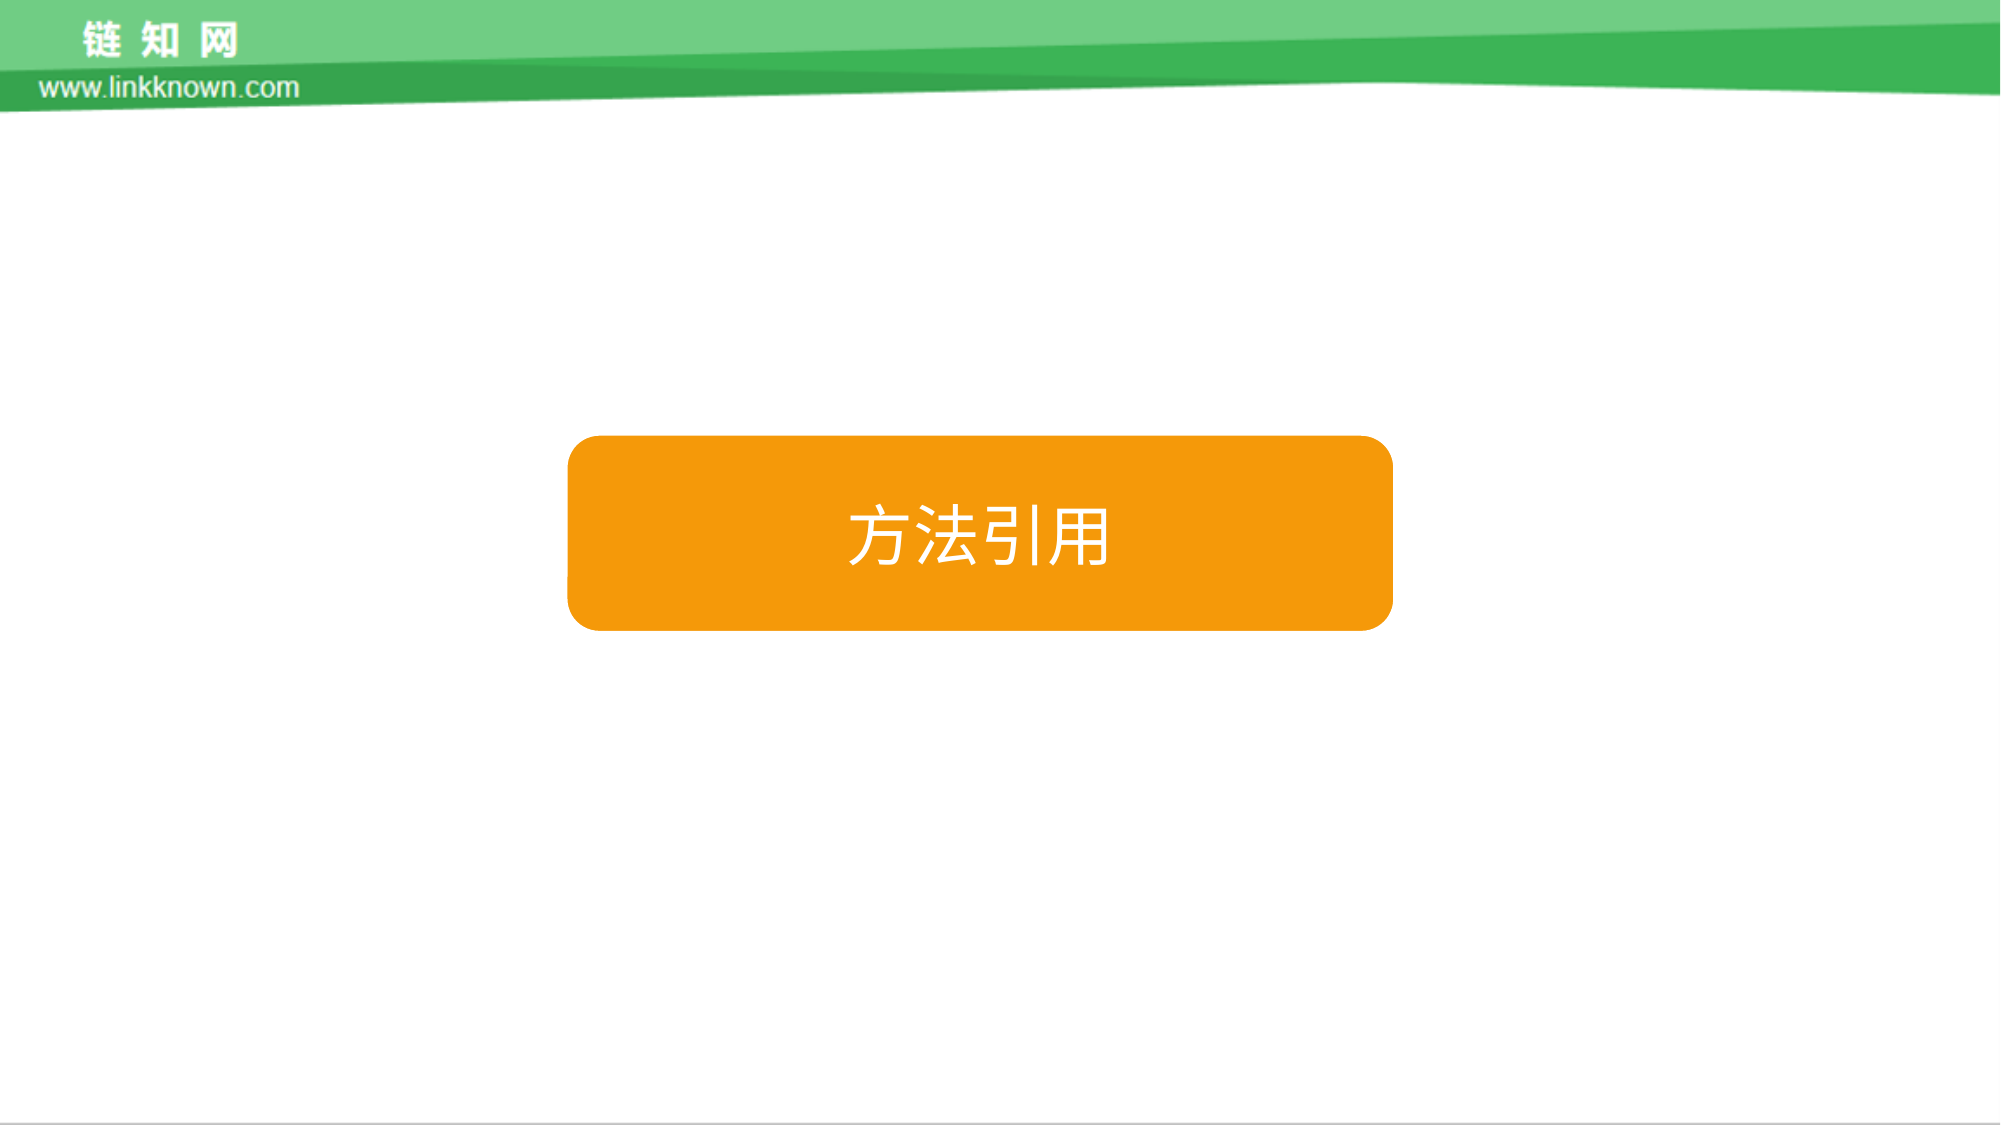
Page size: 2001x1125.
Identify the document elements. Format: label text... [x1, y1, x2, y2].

picture [0, 0, 2001, 1125]
text_box 方法引用 [565, 433, 1396, 633]
